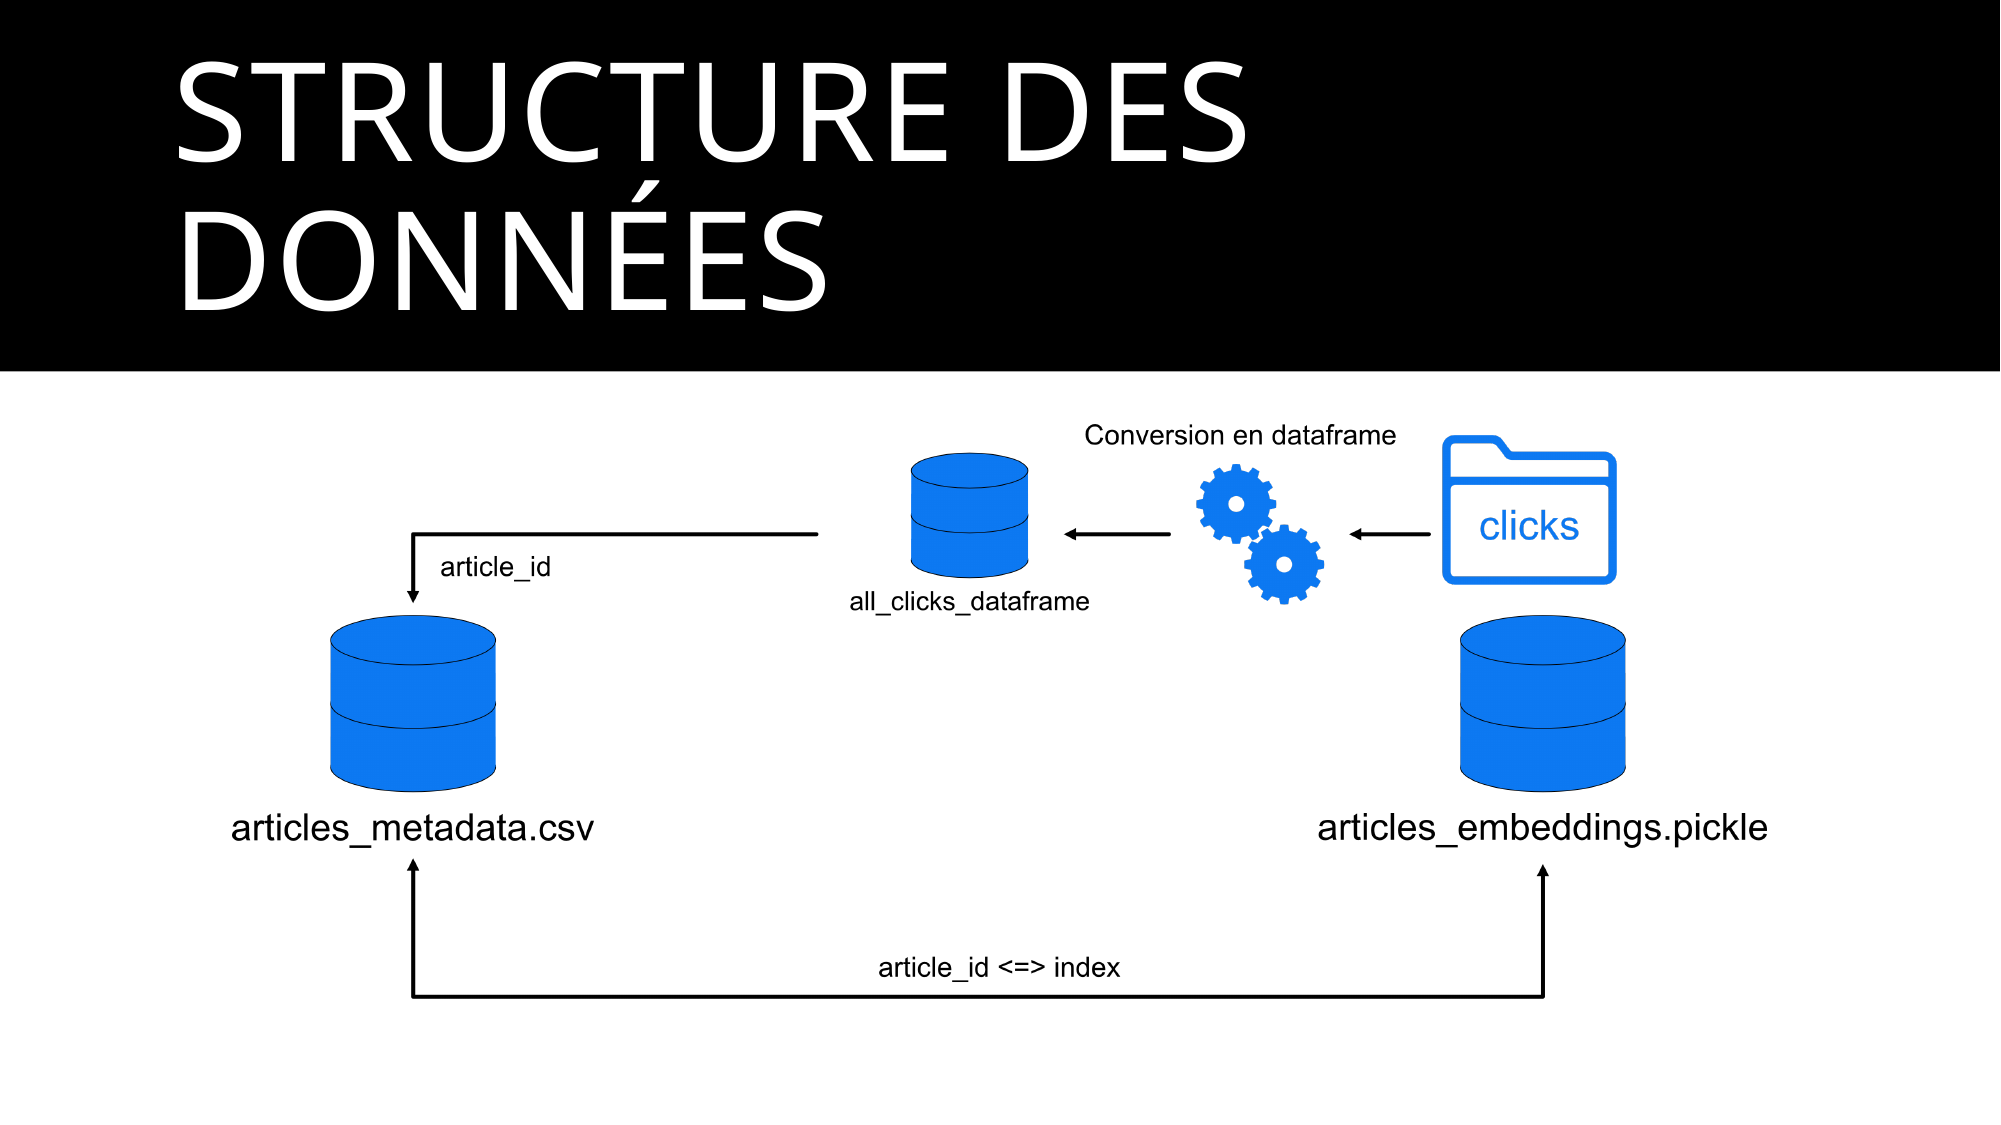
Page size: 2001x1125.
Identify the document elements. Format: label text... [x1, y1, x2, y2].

title Structure des données [157, 52, 1842, 332]
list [232, 424, 1767, 1015]
